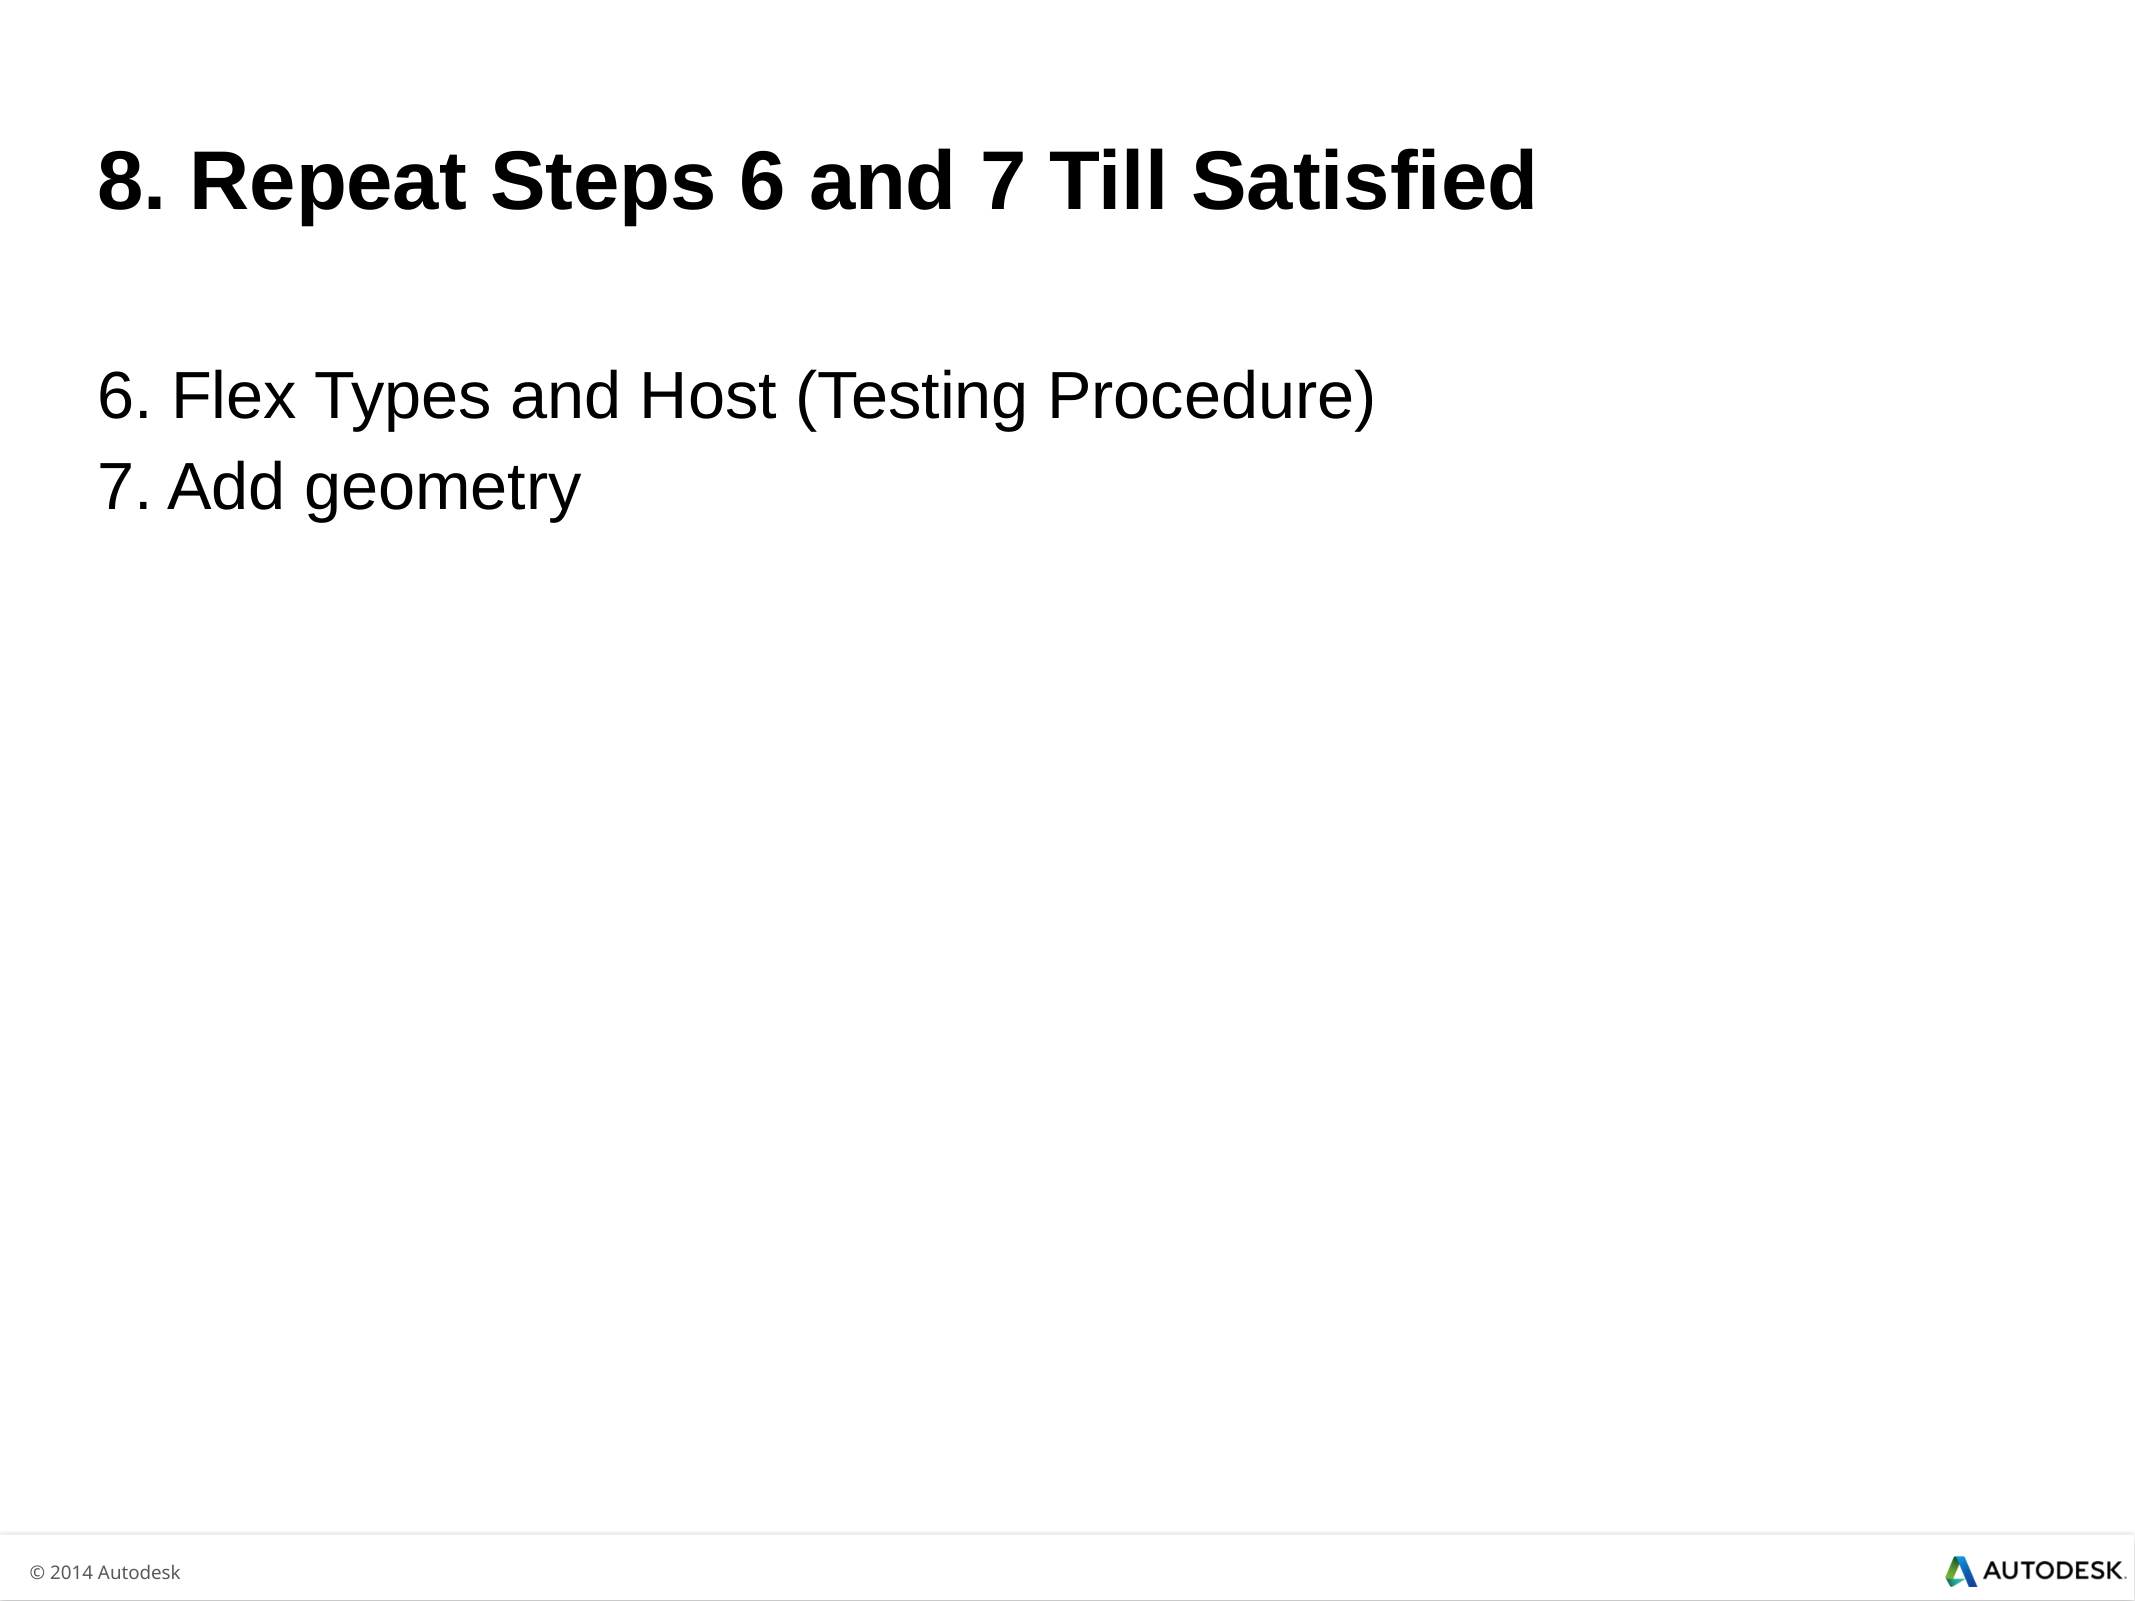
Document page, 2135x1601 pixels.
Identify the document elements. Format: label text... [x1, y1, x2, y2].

list 6. Flex Types and Host (Testing Procedure) 7. Add geometry [96, 351, 2028, 1452]
title 8. Repeat Steps 6 and 7 Till Satisfied [96, 59, 2028, 293]
picture [1945, 1556, 2127, 1587]
